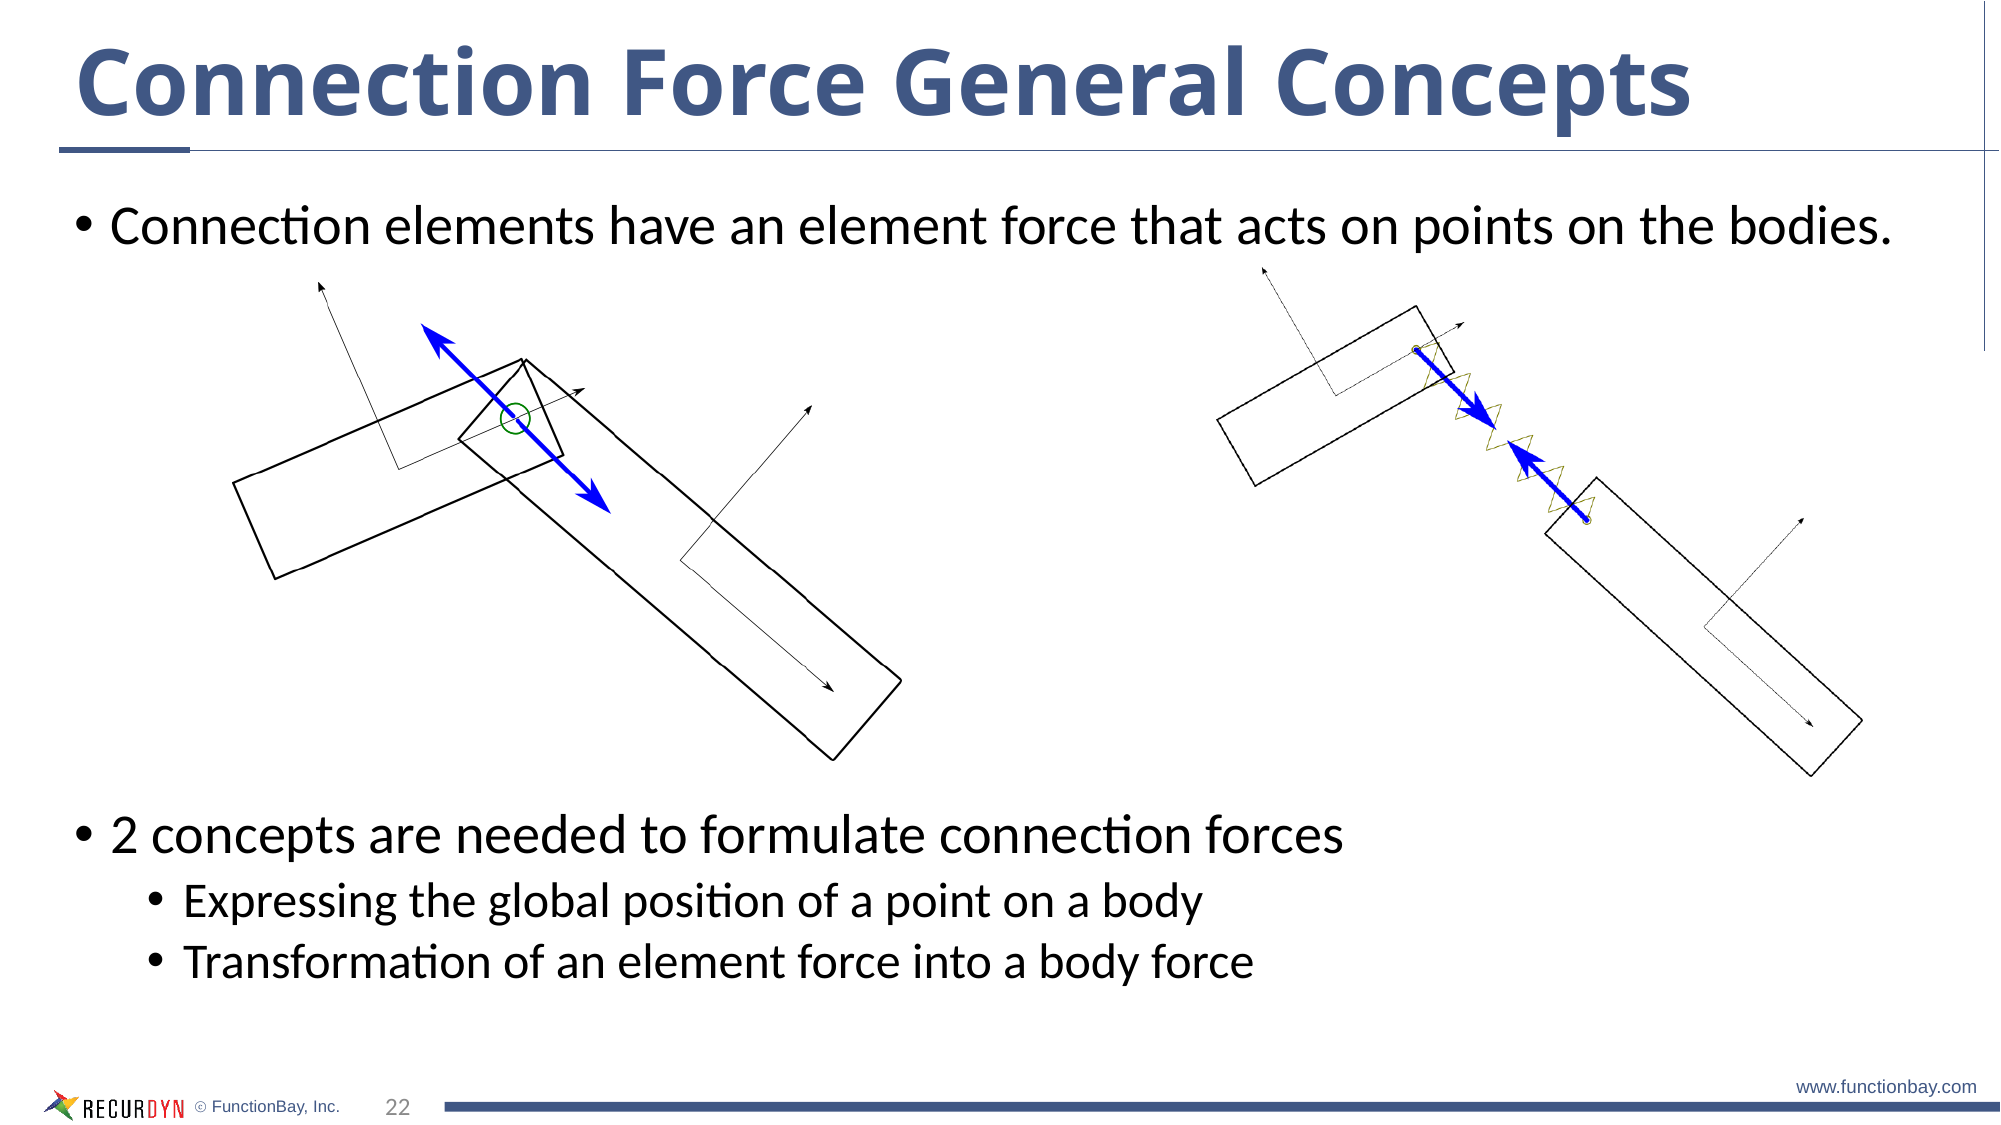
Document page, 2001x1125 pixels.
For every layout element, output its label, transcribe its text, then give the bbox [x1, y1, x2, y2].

slide_number 22 [359, 1075, 437, 1125]
title Connection Force General Concepts [59, 11, 1785, 160]
picture [231, 282, 902, 761]
list Connection elements have an element force that acts on points on the bodies. 2 concepts are needed to formulate connection forces Expressing the global position of a point on a body Transformation of an element force into a body force [59, 188, 1937, 1014]
picture [43, 1090, 186, 1121]
picture [1216, 267, 1863, 778]
